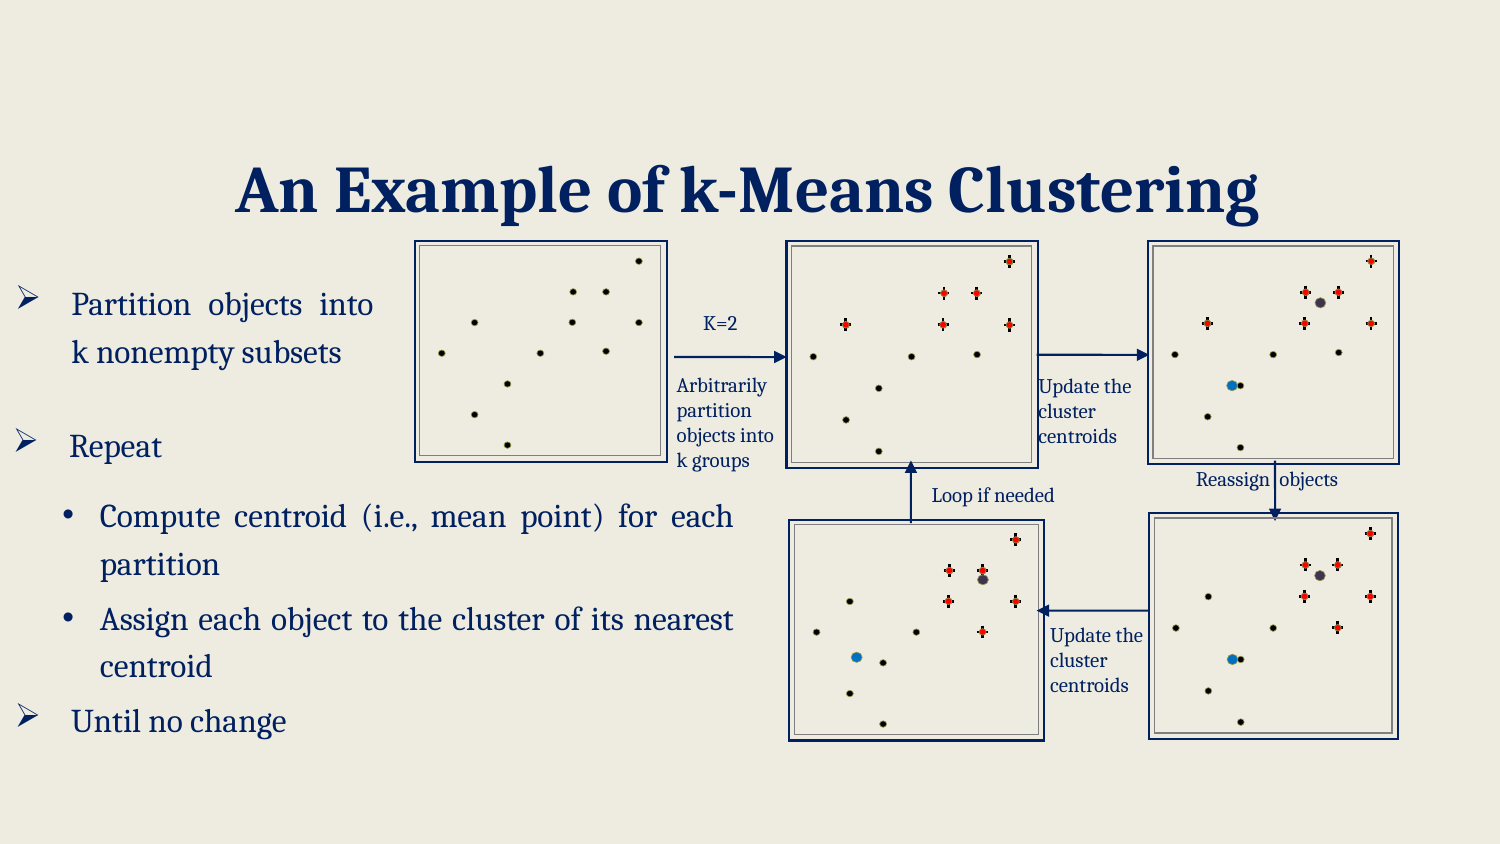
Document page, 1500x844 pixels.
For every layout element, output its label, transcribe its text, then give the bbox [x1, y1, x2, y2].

text_box [674, 350, 782, 364]
text_box [1268, 499, 1282, 512]
text_box Reassign objects [1181, 473, 1365, 499]
text_box Arbitrarily partition objects into k groups [661, 364, 801, 480]
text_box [1148, 241, 1399, 464]
text_box Repeat [0, 408, 387, 474]
list Partition objects into k nonempty subsets [0, 266, 389, 390]
text_box Update the cluster centroids [1041, 365, 1143, 456]
text_box Compute centroid (i.e., mean point) for each partition Assign each object to the cluster of its nearest centroid Until no change [0, 478, 750, 747]
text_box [1150, 513, 1398, 739]
text_box K=2 [688, 302, 782, 342]
text_box Loop if needed [916, 473, 1080, 514]
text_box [415, 241, 667, 461]
text_box [1041, 348, 1143, 362]
title An Example of k-Means Clustering [0, 138, 1498, 237]
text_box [787, 241, 1037, 468]
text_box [790, 520, 1044, 740]
text_box Update the cluster centroids [1049, 614, 1145, 705]
